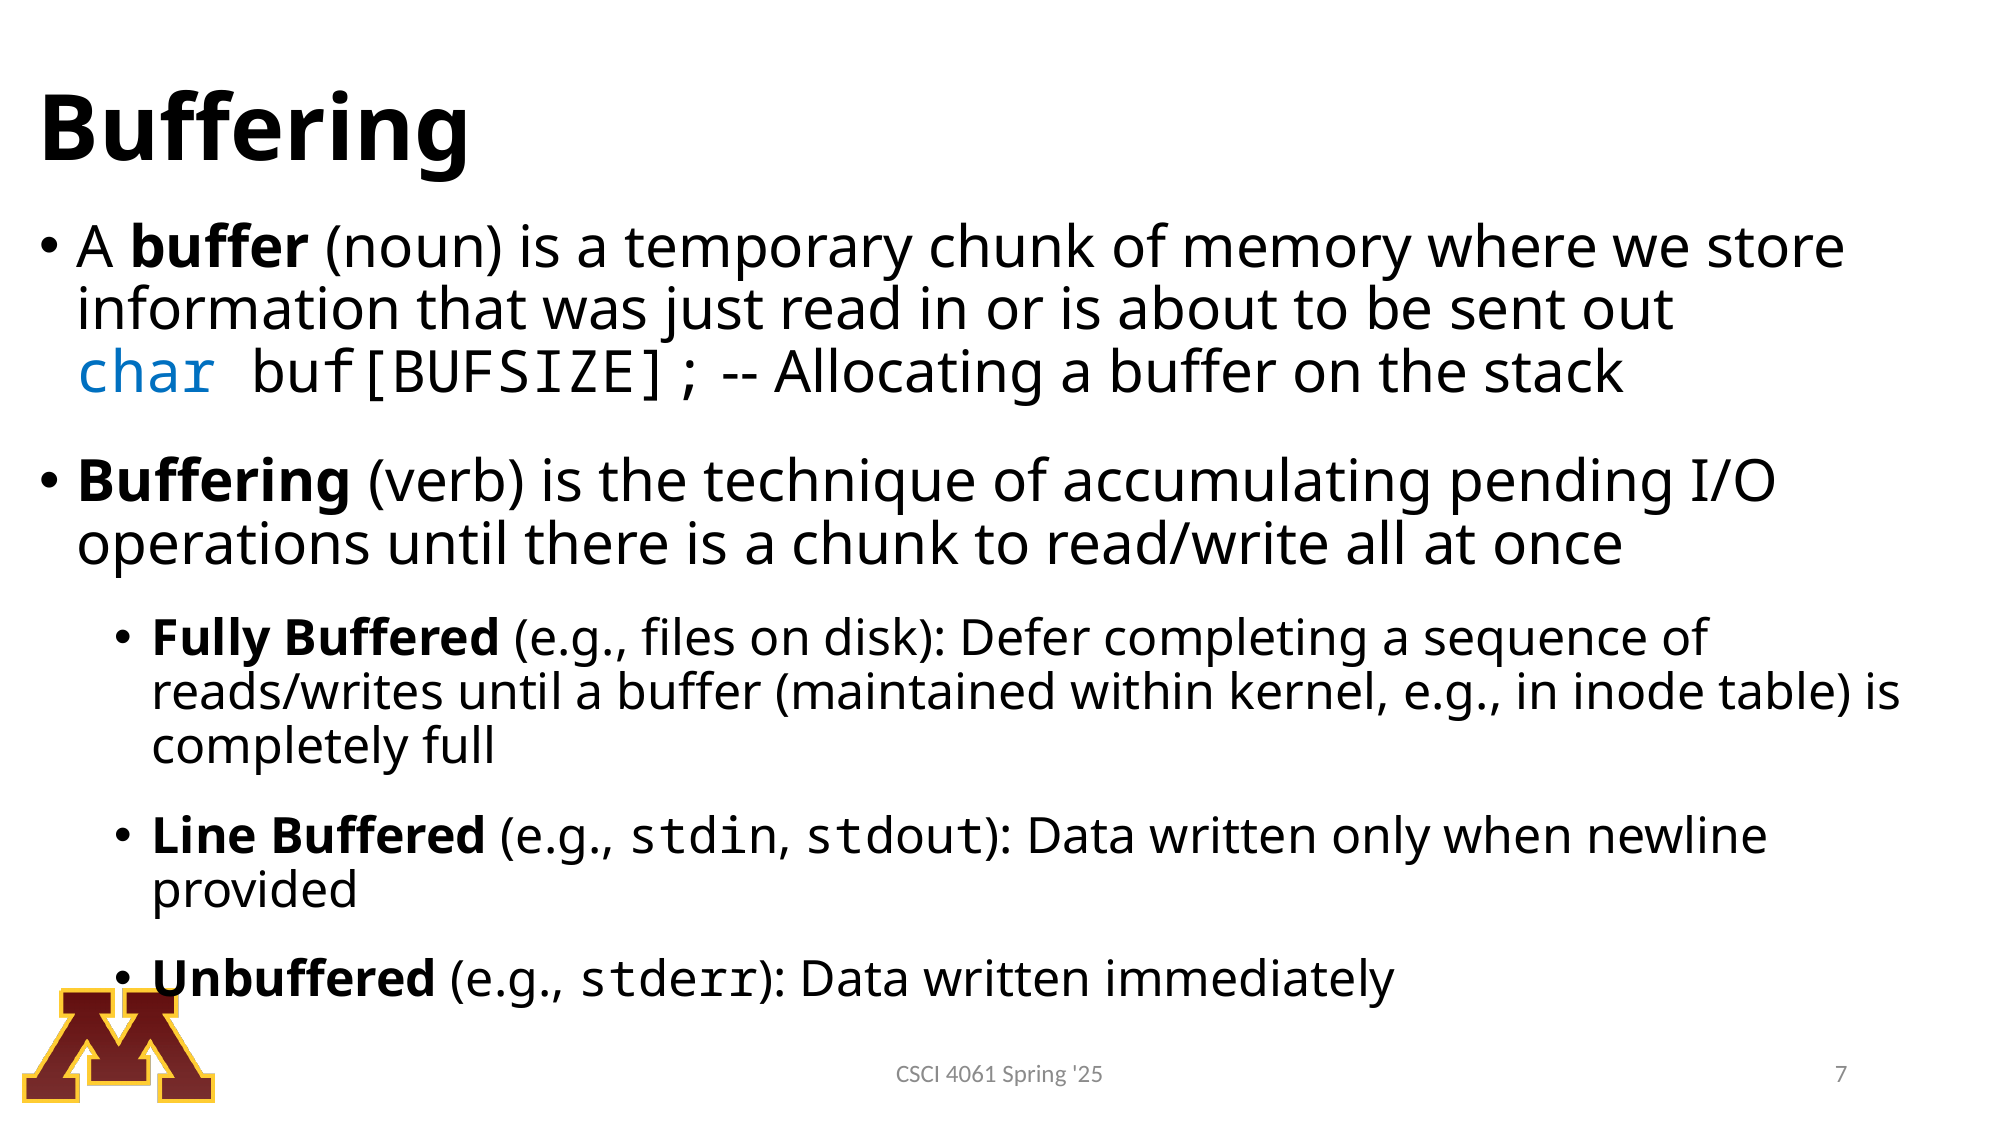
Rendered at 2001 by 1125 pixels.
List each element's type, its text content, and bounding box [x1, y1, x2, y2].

list A buffer (noun) is a temporary chunk of memory where we store information that was just read in or is about to be sent out char buf[BUFSIZE]; -- Allocating a buffer on the stack Buffering (verb) is the technique of accumulating pending I/O operations until there is a chunk to read/write all at once Fully Buffered (e.g., files on disk): Defer completing a sequence of reads/writes until a buffer (maintained within kernel, e.g., in inode table) is completely full Line Buffered (e.g., stdin, stdout): Data written only when newline provided Unbuffered (e.g., stderr): Data written immediately [24, 209, 1974, 997]
title Buffering [22, 22, 1946, 240]
picture [22, 988, 215, 1103]
slide_number 7 [1412, 1042, 1863, 1103]
footer CSCI 4061 Spring '25 [662, 1042, 1338, 1103]
